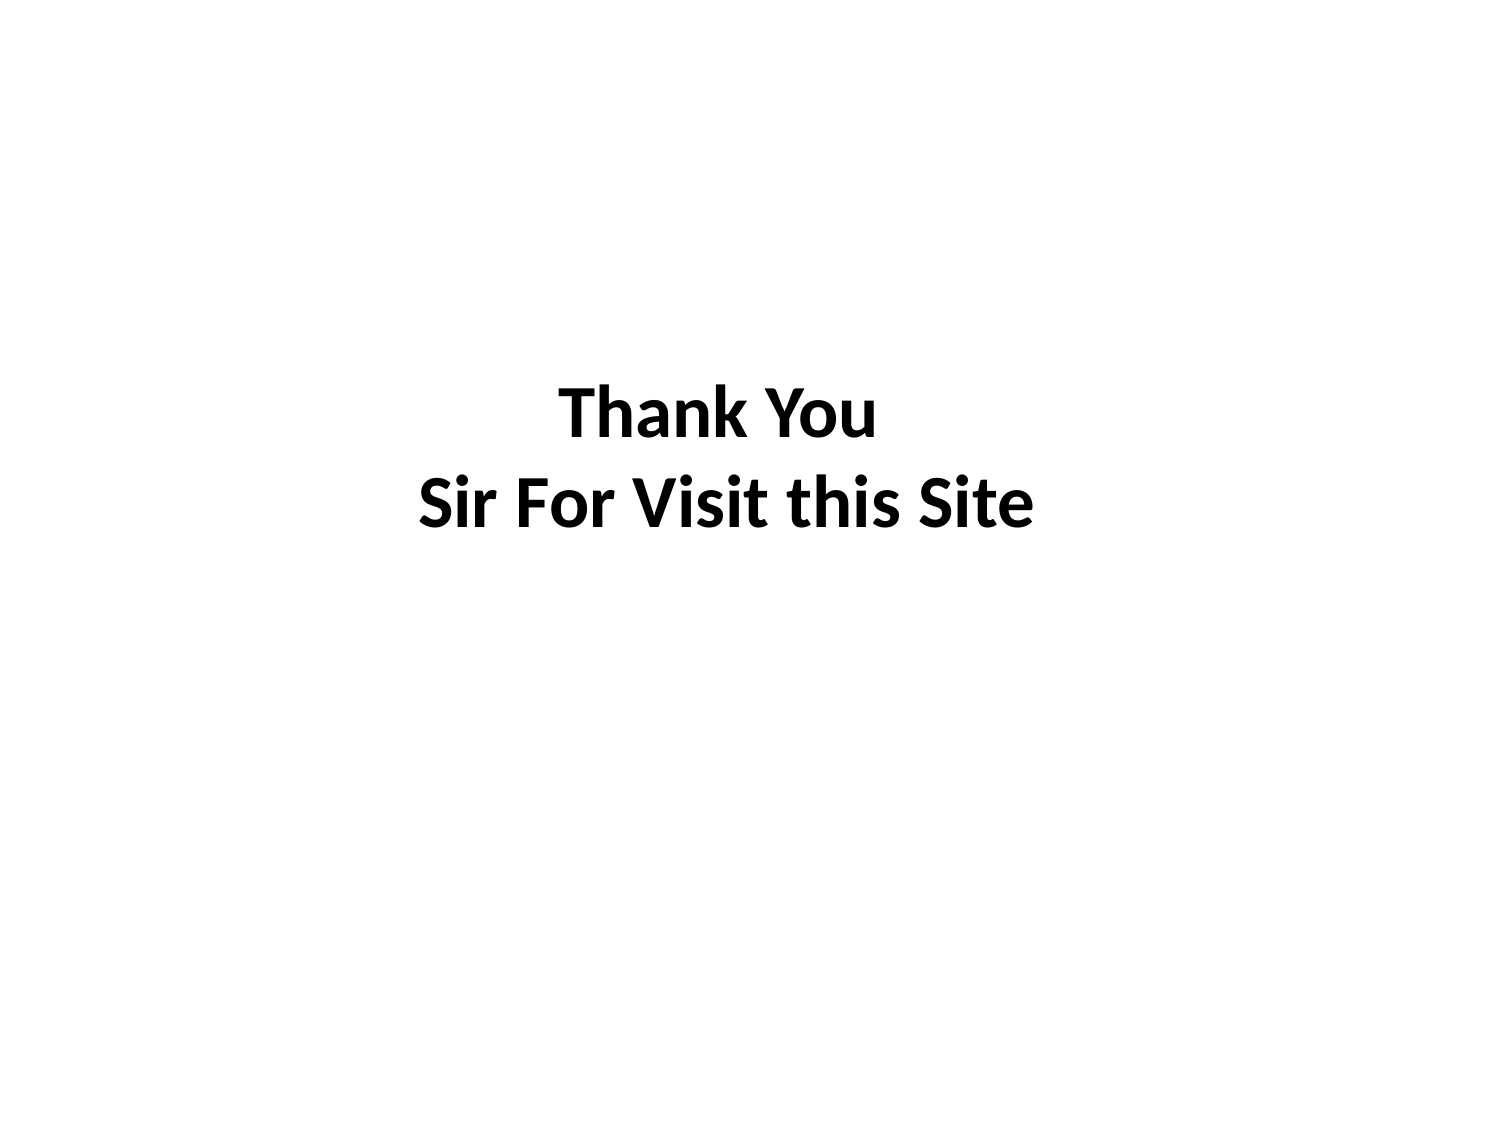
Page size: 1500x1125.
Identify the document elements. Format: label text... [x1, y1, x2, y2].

text_box Thank You Sir For Visit this Site [199, 354, 1238, 550]
